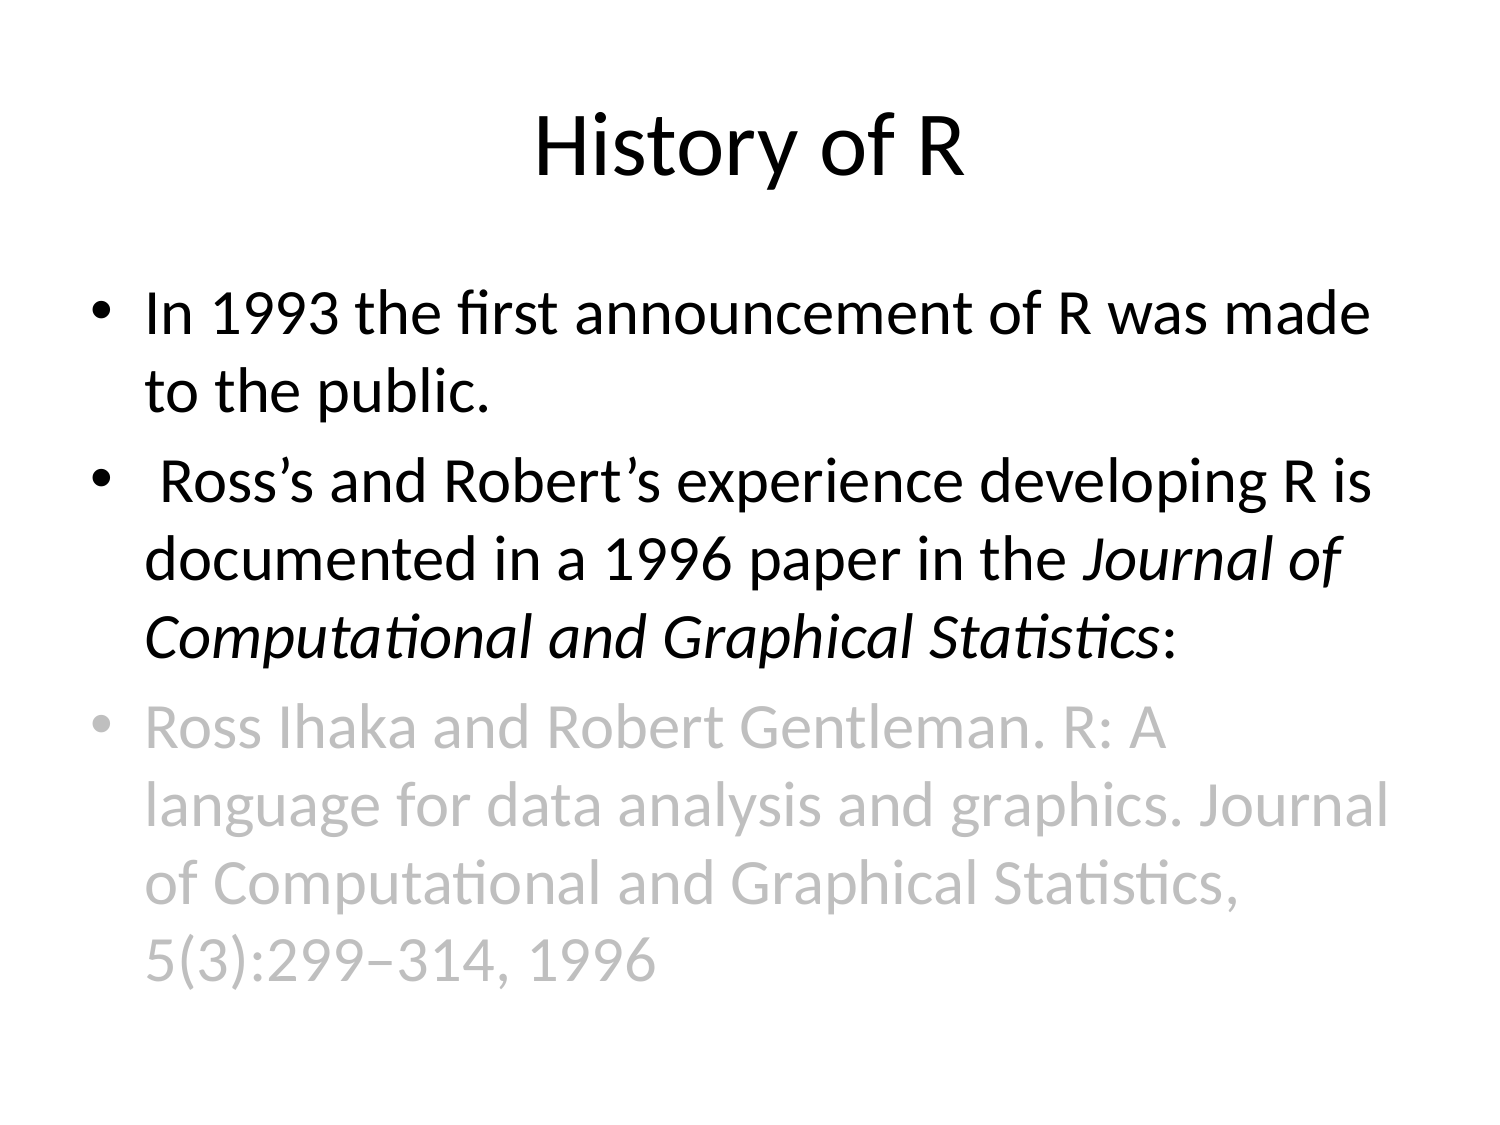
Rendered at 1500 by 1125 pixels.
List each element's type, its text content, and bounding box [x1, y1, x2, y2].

title History of R [75, 45, 1425, 233]
list In 1993 the first announcement of R was made to the public. Ross’s and Robert’s experience developing R is documented in a 1996 paper in the Journal of Computational and Graphical Statistics: Ross Ihaka and Robert Gentleman. R: A language for data analysis and graphics. Journal of Computational and Graphical Statistics, 5(3):299–314, 1996 [75, 262, 1425, 1005]
